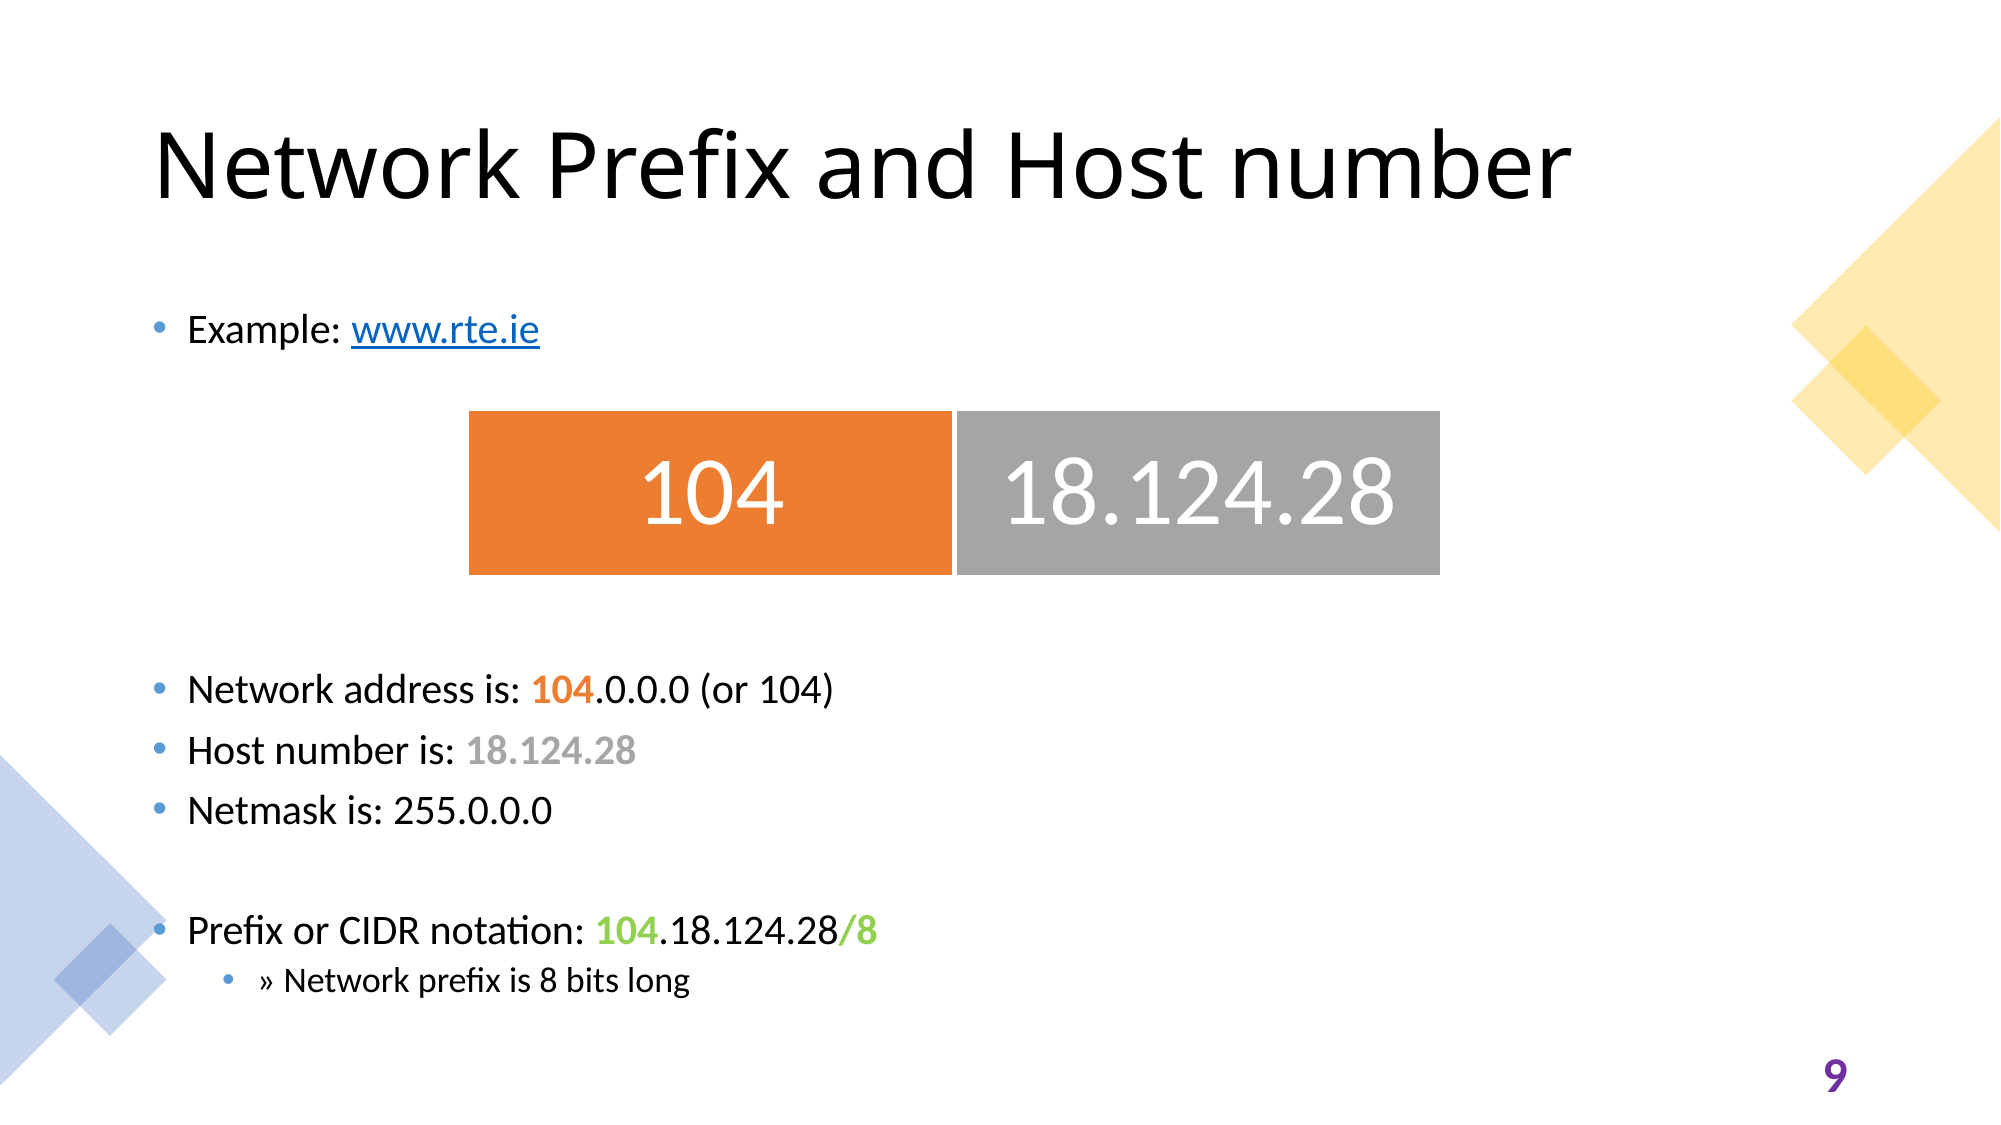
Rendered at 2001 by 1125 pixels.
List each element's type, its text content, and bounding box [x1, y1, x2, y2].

slide_number 9 [1412, 1042, 1863, 1103]
title Network Prefix and Host number [137, 59, 1863, 278]
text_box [219, 409, 1712, 577]
list Example: www.rte.ie Network address is: 104.0.0.0 (or 104) Host number is: 18.124.28 Netmask is: 255.0.0.0 Prefix or CIDR notation: 104.18.124.28/8 » Network prefix is 8 bits long [137, 299, 1863, 1014]
